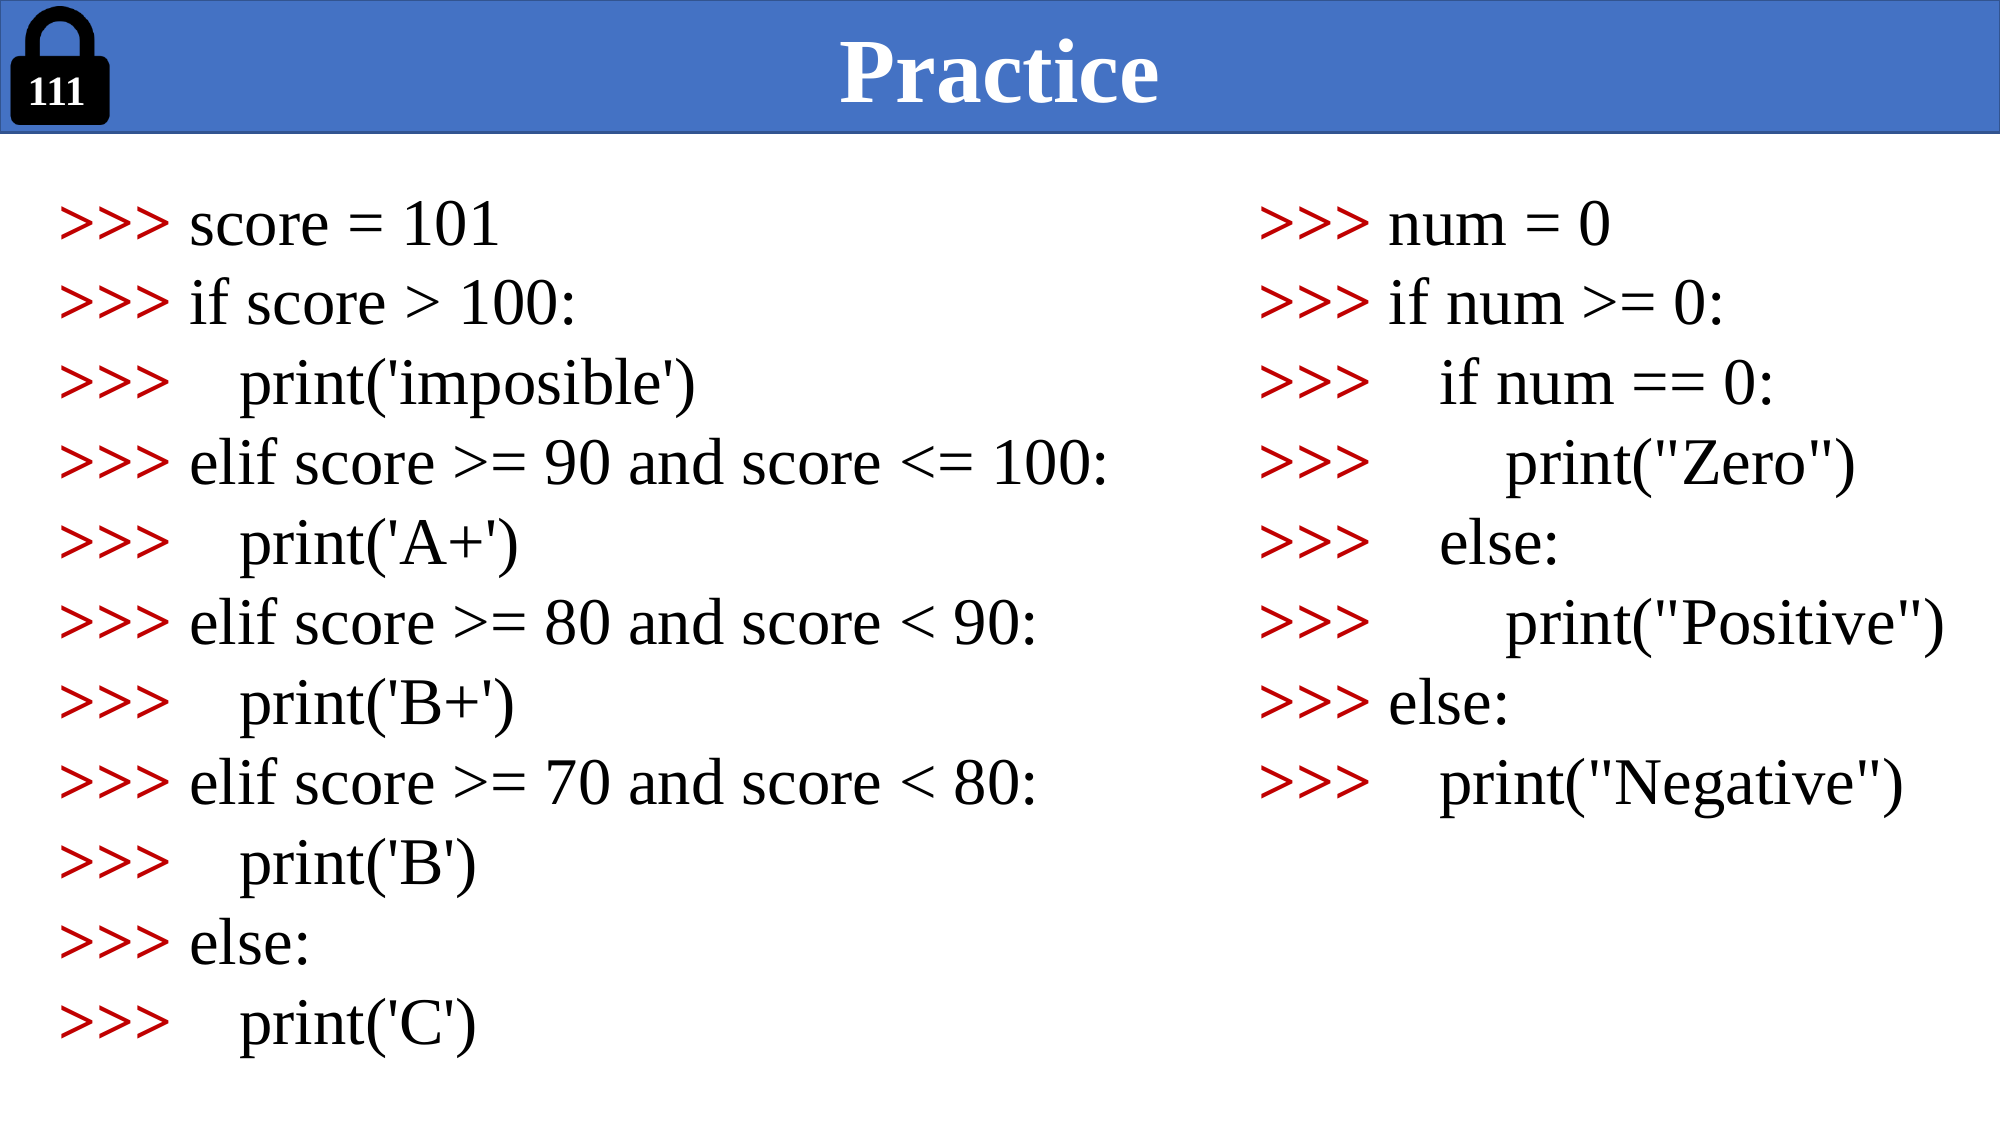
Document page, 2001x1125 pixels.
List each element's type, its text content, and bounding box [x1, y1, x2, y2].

text_box Practice [0, 0, 2000, 134]
text_box >>> num = 0 >>> if num >= 0: >>> if num == 0: >>> print("Zero") >>> else: >>> print("Positive") >>> else: >>> print("Negative") [1243, 170, 1973, 826]
text_box >>> score = 101 >>> if score > 100: >>> print('imposible') >>> elif score >= 90 and score <= 100: >>> print('A+') >>> elif score >= 80 and score < 90: >>> print('B+') >>> elif score >= 70 and score < 80: >>> print('B') >>> else: >>> print('C') [43, 170, 1220, 1066]
picture [0, 6, 119, 125]
